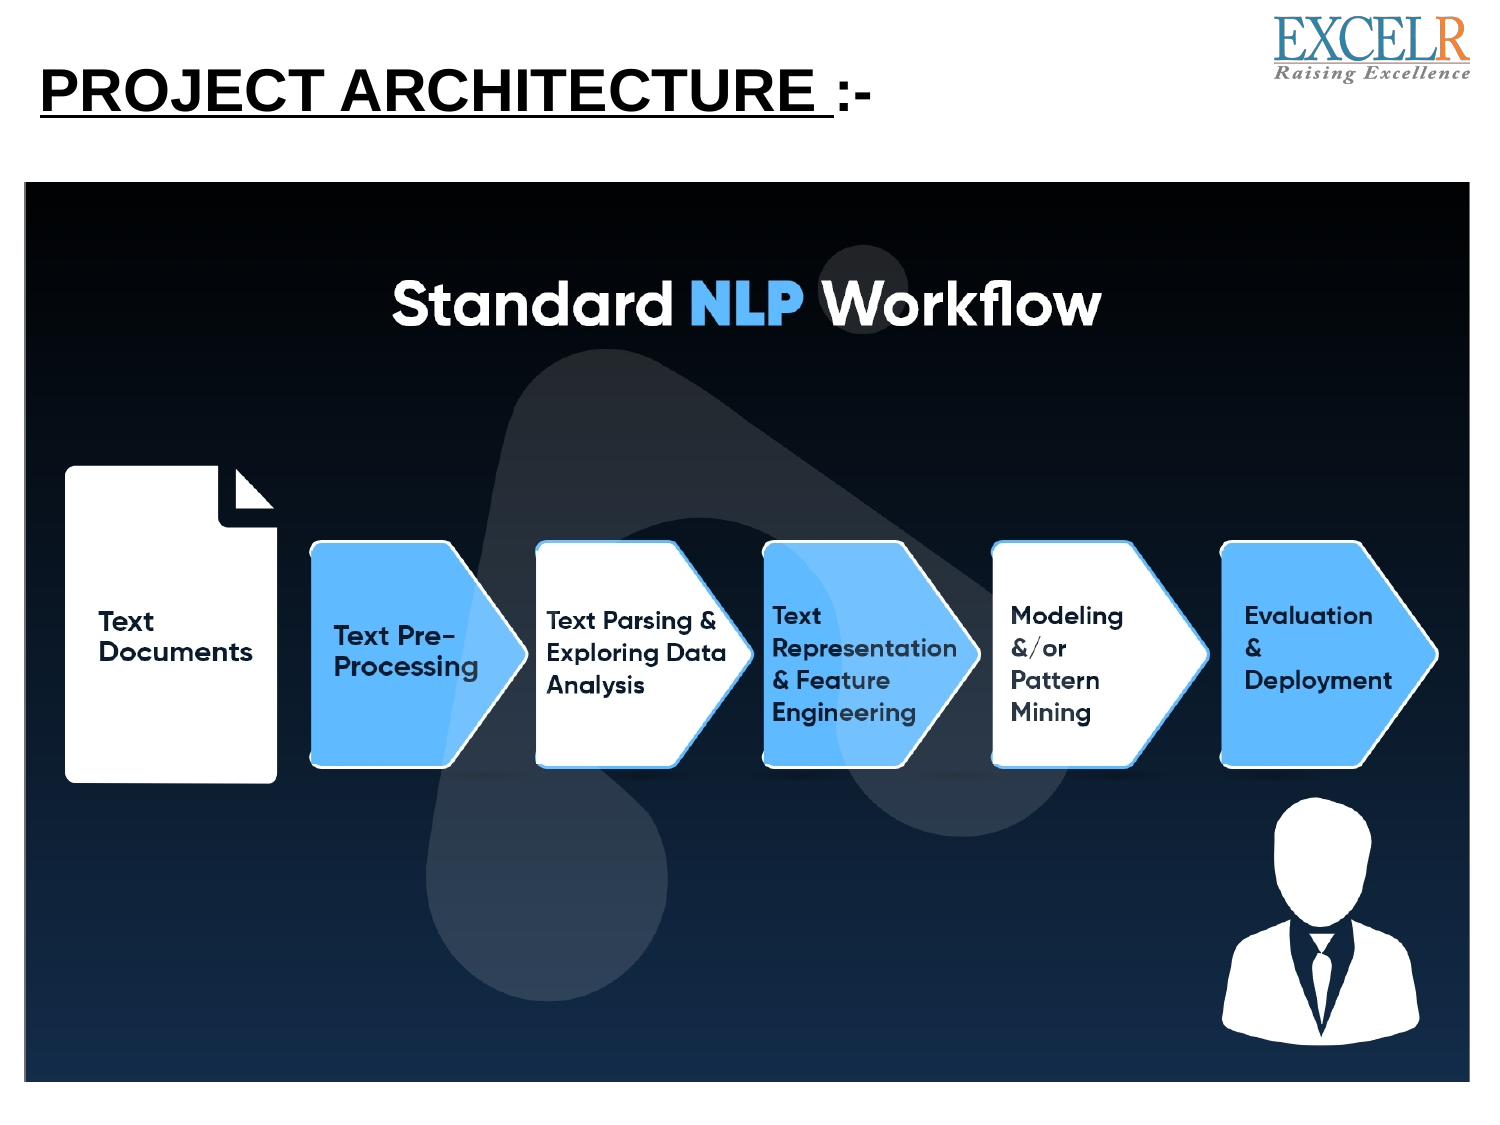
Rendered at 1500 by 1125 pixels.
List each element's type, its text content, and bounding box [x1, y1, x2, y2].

picture [24, 182, 1470, 1082]
picture [1274, 16, 1470, 85]
text_box PROJECT ARCHITECTURE :- [24, 43, 1239, 132]
